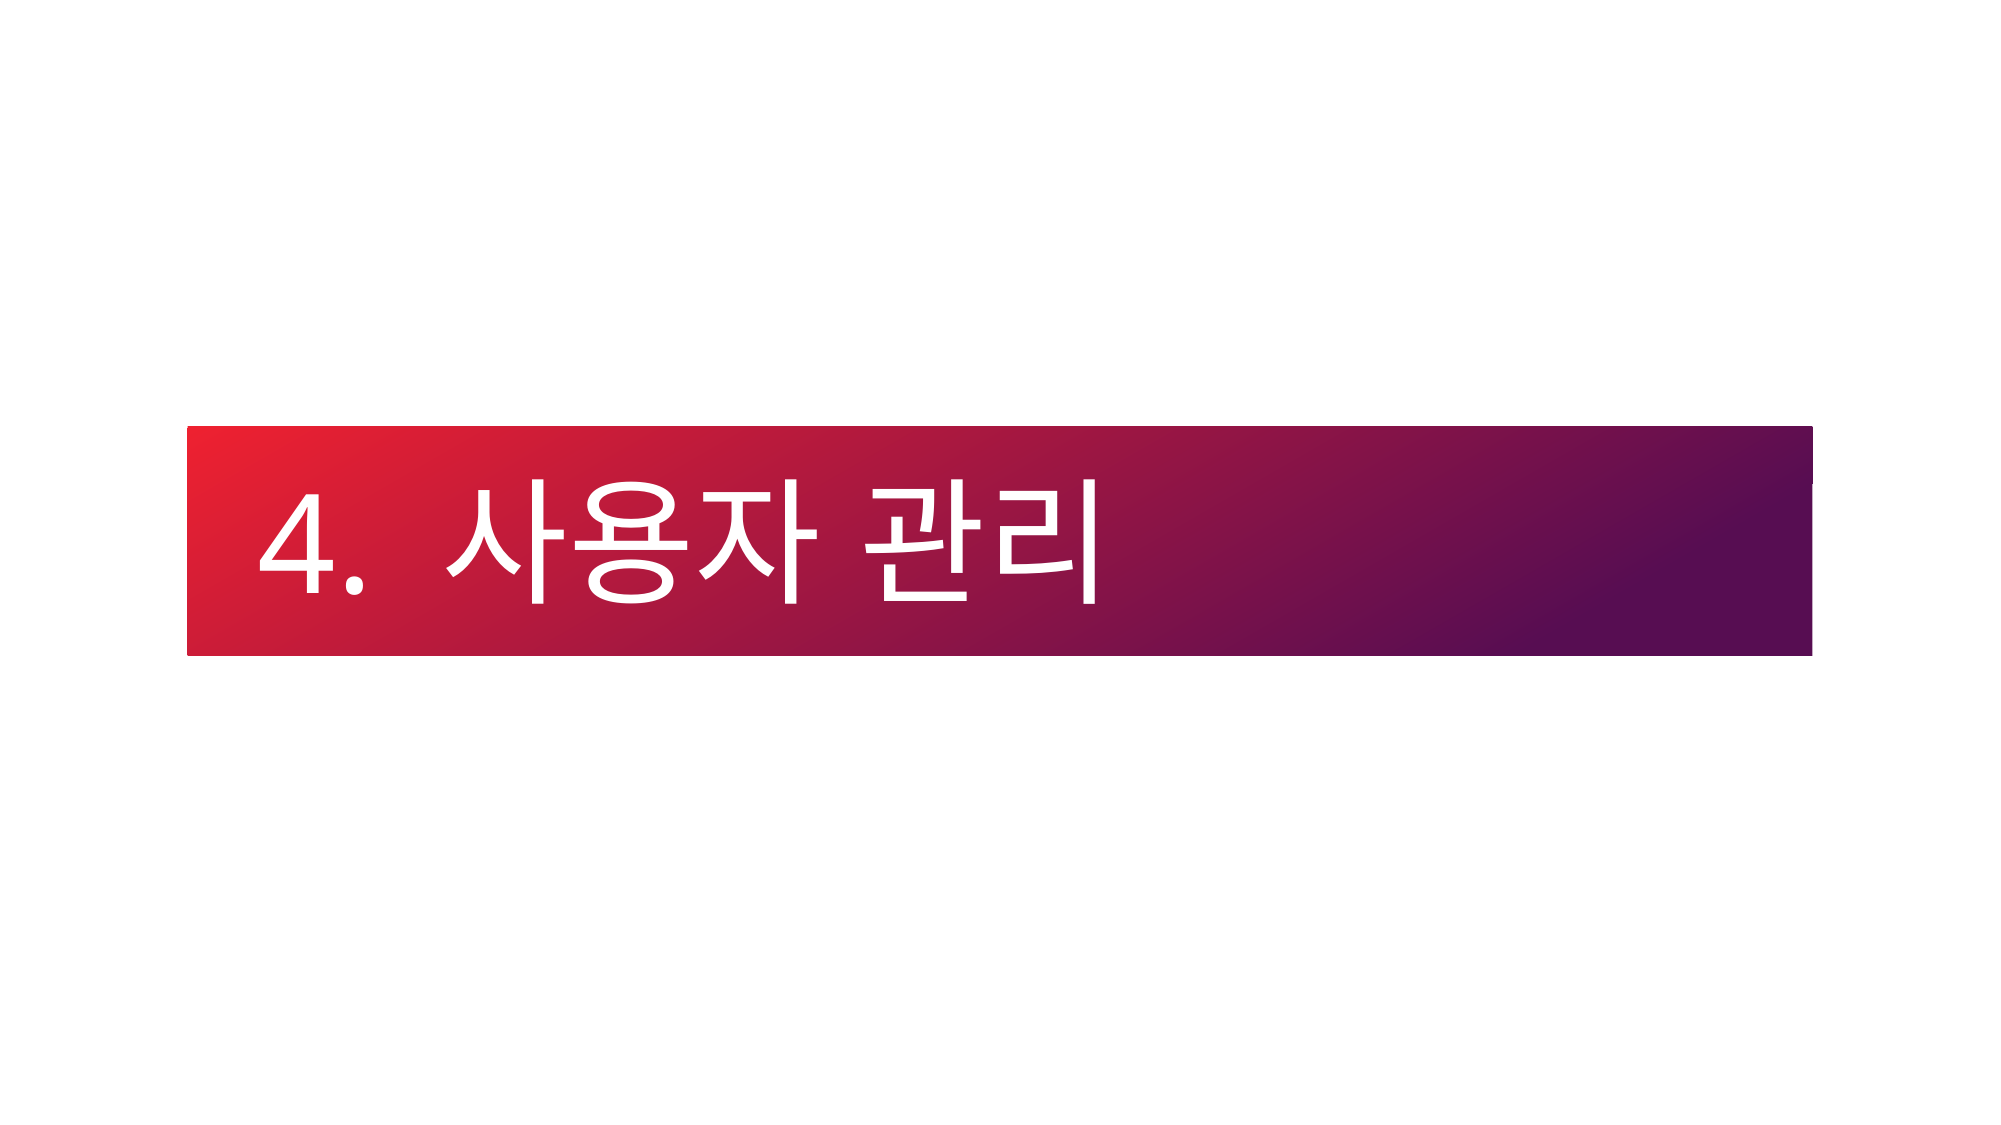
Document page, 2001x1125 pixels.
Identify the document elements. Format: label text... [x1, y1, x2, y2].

text_box [186, 425, 1813, 657]
text_box 4. 사용자 관리 [242, 448, 1167, 628]
